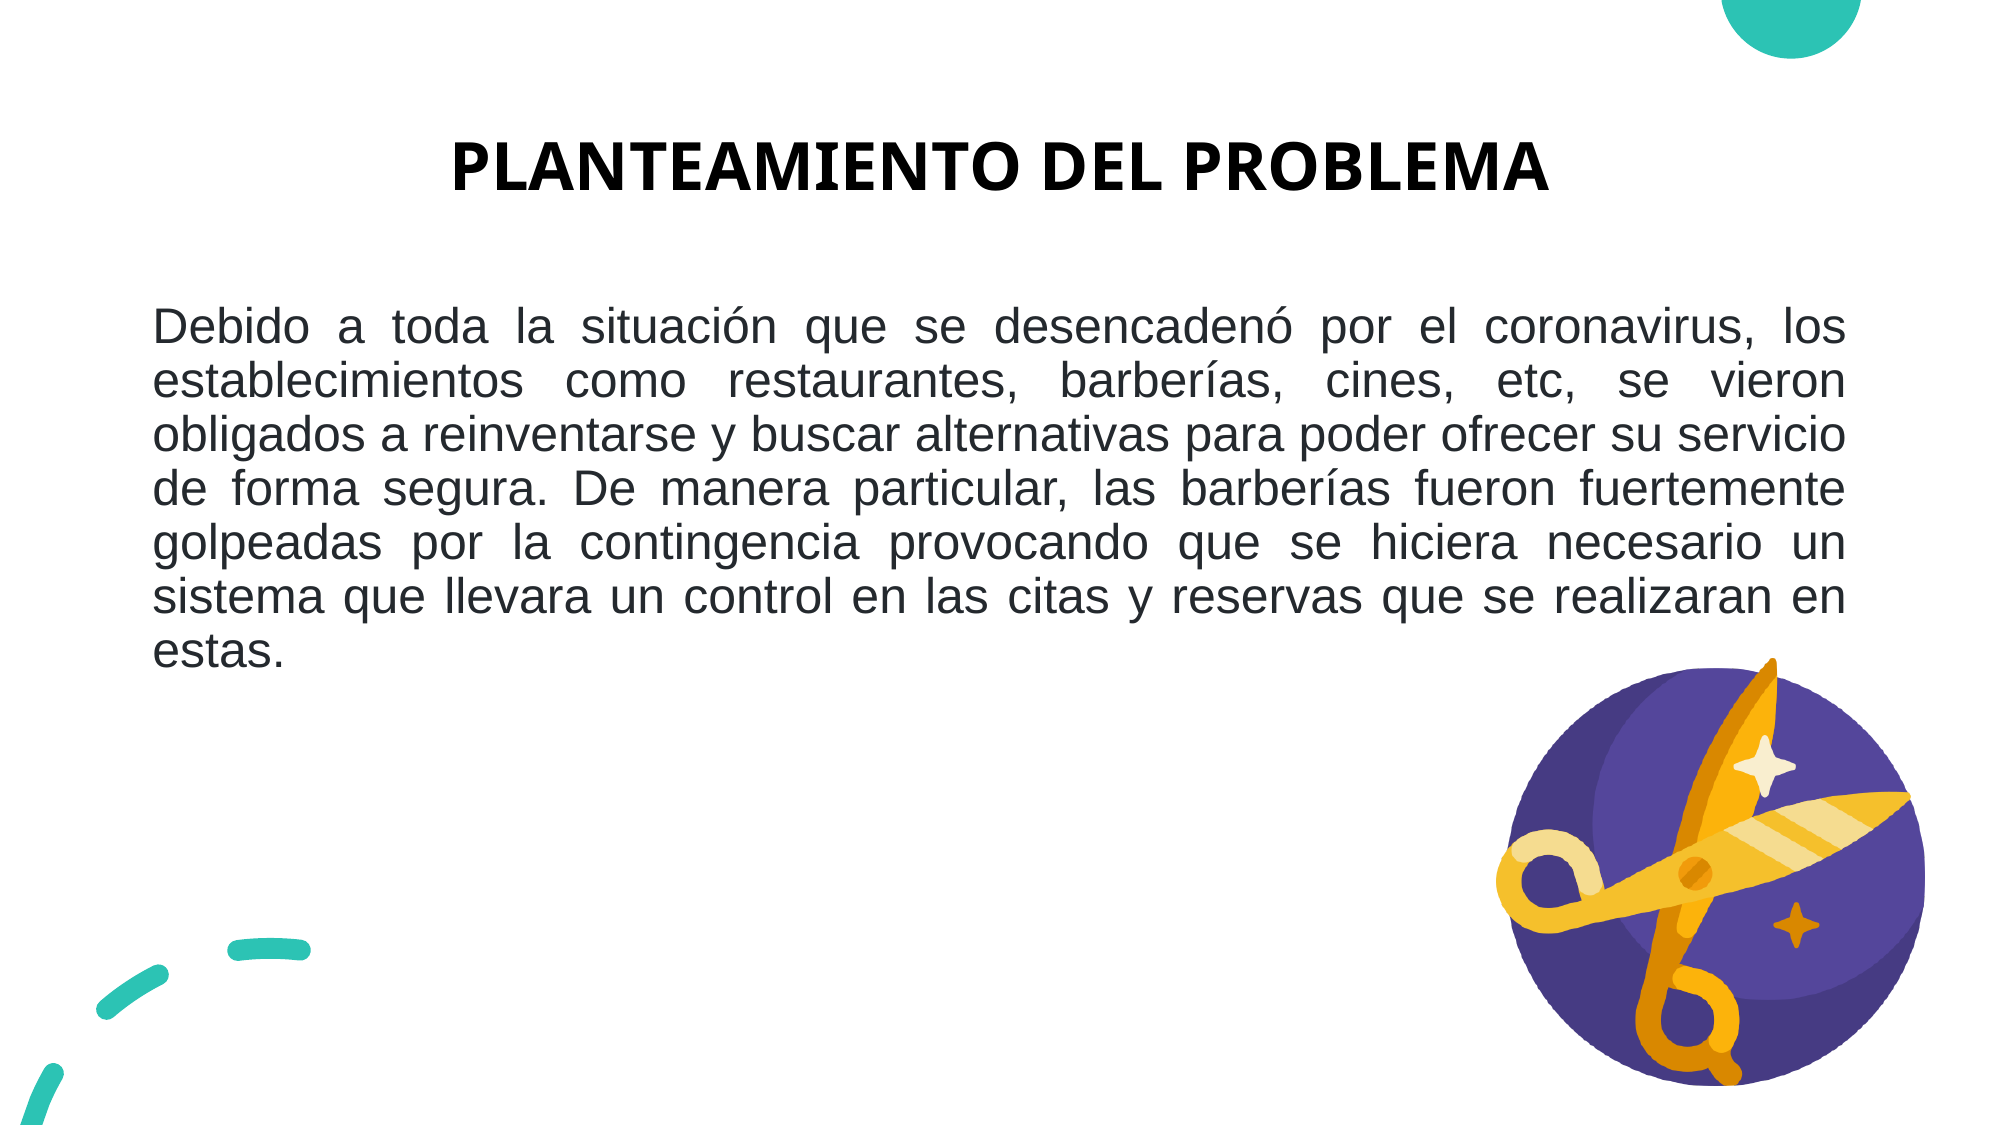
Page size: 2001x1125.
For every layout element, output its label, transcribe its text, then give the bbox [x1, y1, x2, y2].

picture [1496, 658, 1925, 1086]
title PLANTEAMIENTO DEL PROBLEMA [137, 59, 1863, 278]
list Debido a toda la situación que se desencadenó por el coronavirus, los establecimientos como restaurantes, barberías, cines, etc, se vieron obligados a reinventarse y buscar alternativas para poder ofrecer su servicio de forma segura. De manera particular, las barberías fueron fuertemente golpeadas por la contingencia provocando que se hiciera necesario un sistema que llevara un control en las citas y reservas que se realizaran en estas. [137, 292, 1863, 933]
